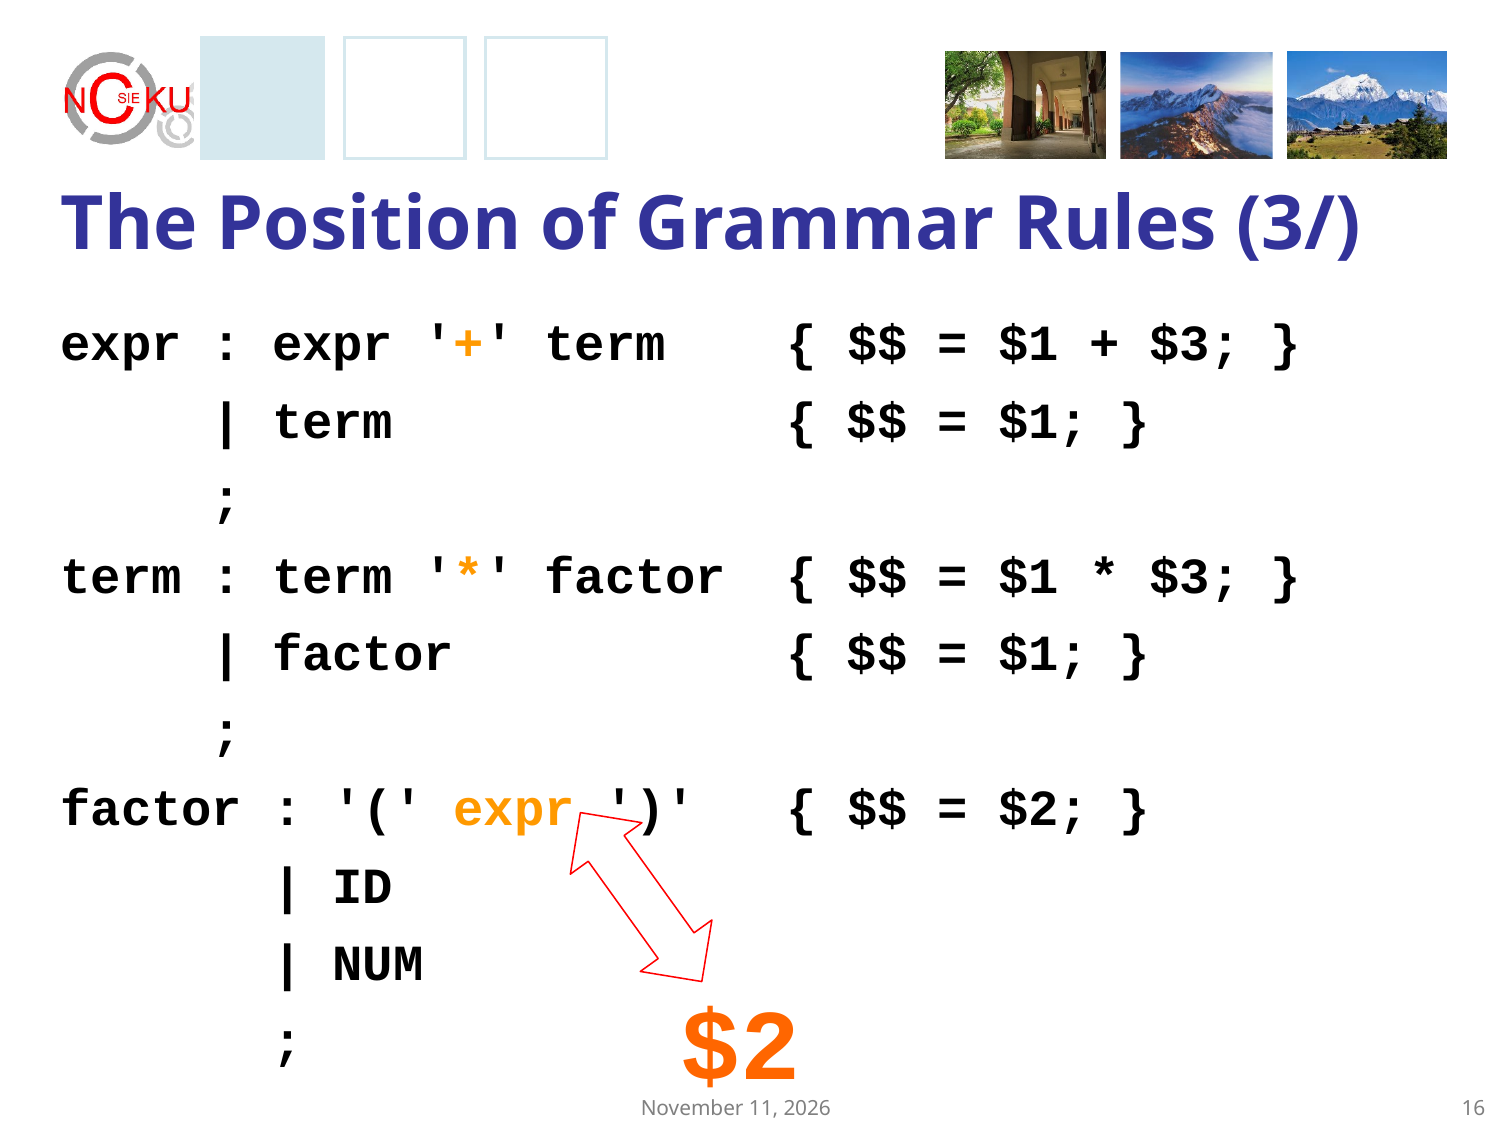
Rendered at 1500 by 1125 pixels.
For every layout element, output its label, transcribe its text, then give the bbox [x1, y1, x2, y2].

title The Position of Grammar Rules (3/) [60, 160, 1421, 290]
text_box $2 [665, 972, 816, 1107]
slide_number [625, 1087, 875, 1125]
picture [945, 51, 1106, 159]
picture [1120, 52, 1273, 159]
slide_number 16 [1423, 1087, 1500, 1125]
picture [1287, 51, 1447, 159]
text_box [570, 812, 712, 982]
list expr : expr '+' term { $$ = $1 + $3; } | term { $$ = $1; } ; term : term '*' factor { $$ = $1 * $3; } | factor { $$ = $1; } ; factor : '(' expr ')' { $$ = $2; } | ID | NUM ; [60, 317, 1421, 1076]
picture [59, 37, 194, 161]
